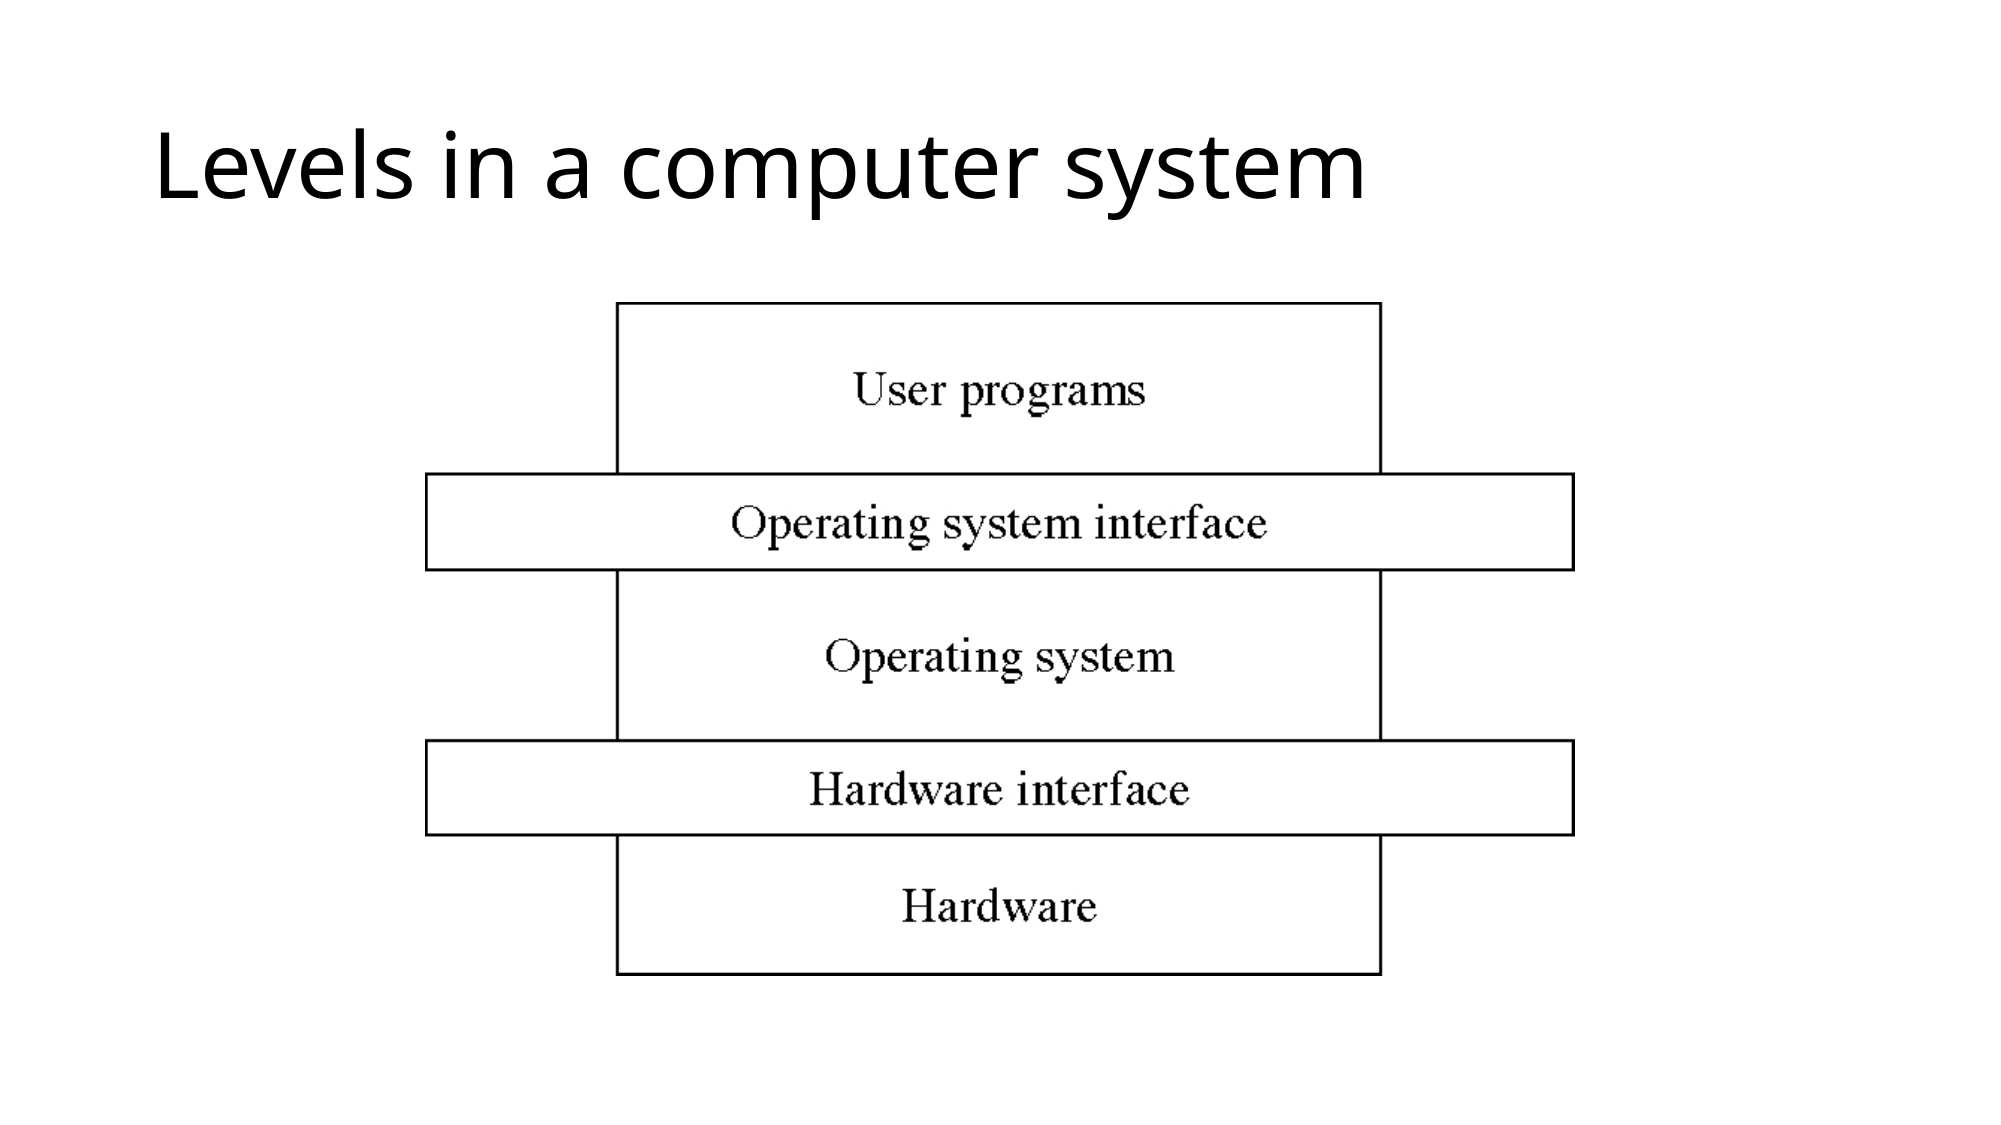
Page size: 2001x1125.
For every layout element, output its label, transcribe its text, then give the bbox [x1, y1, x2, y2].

picture [424, 302, 1575, 976]
title Levels in a computer system [137, 59, 1863, 278]
